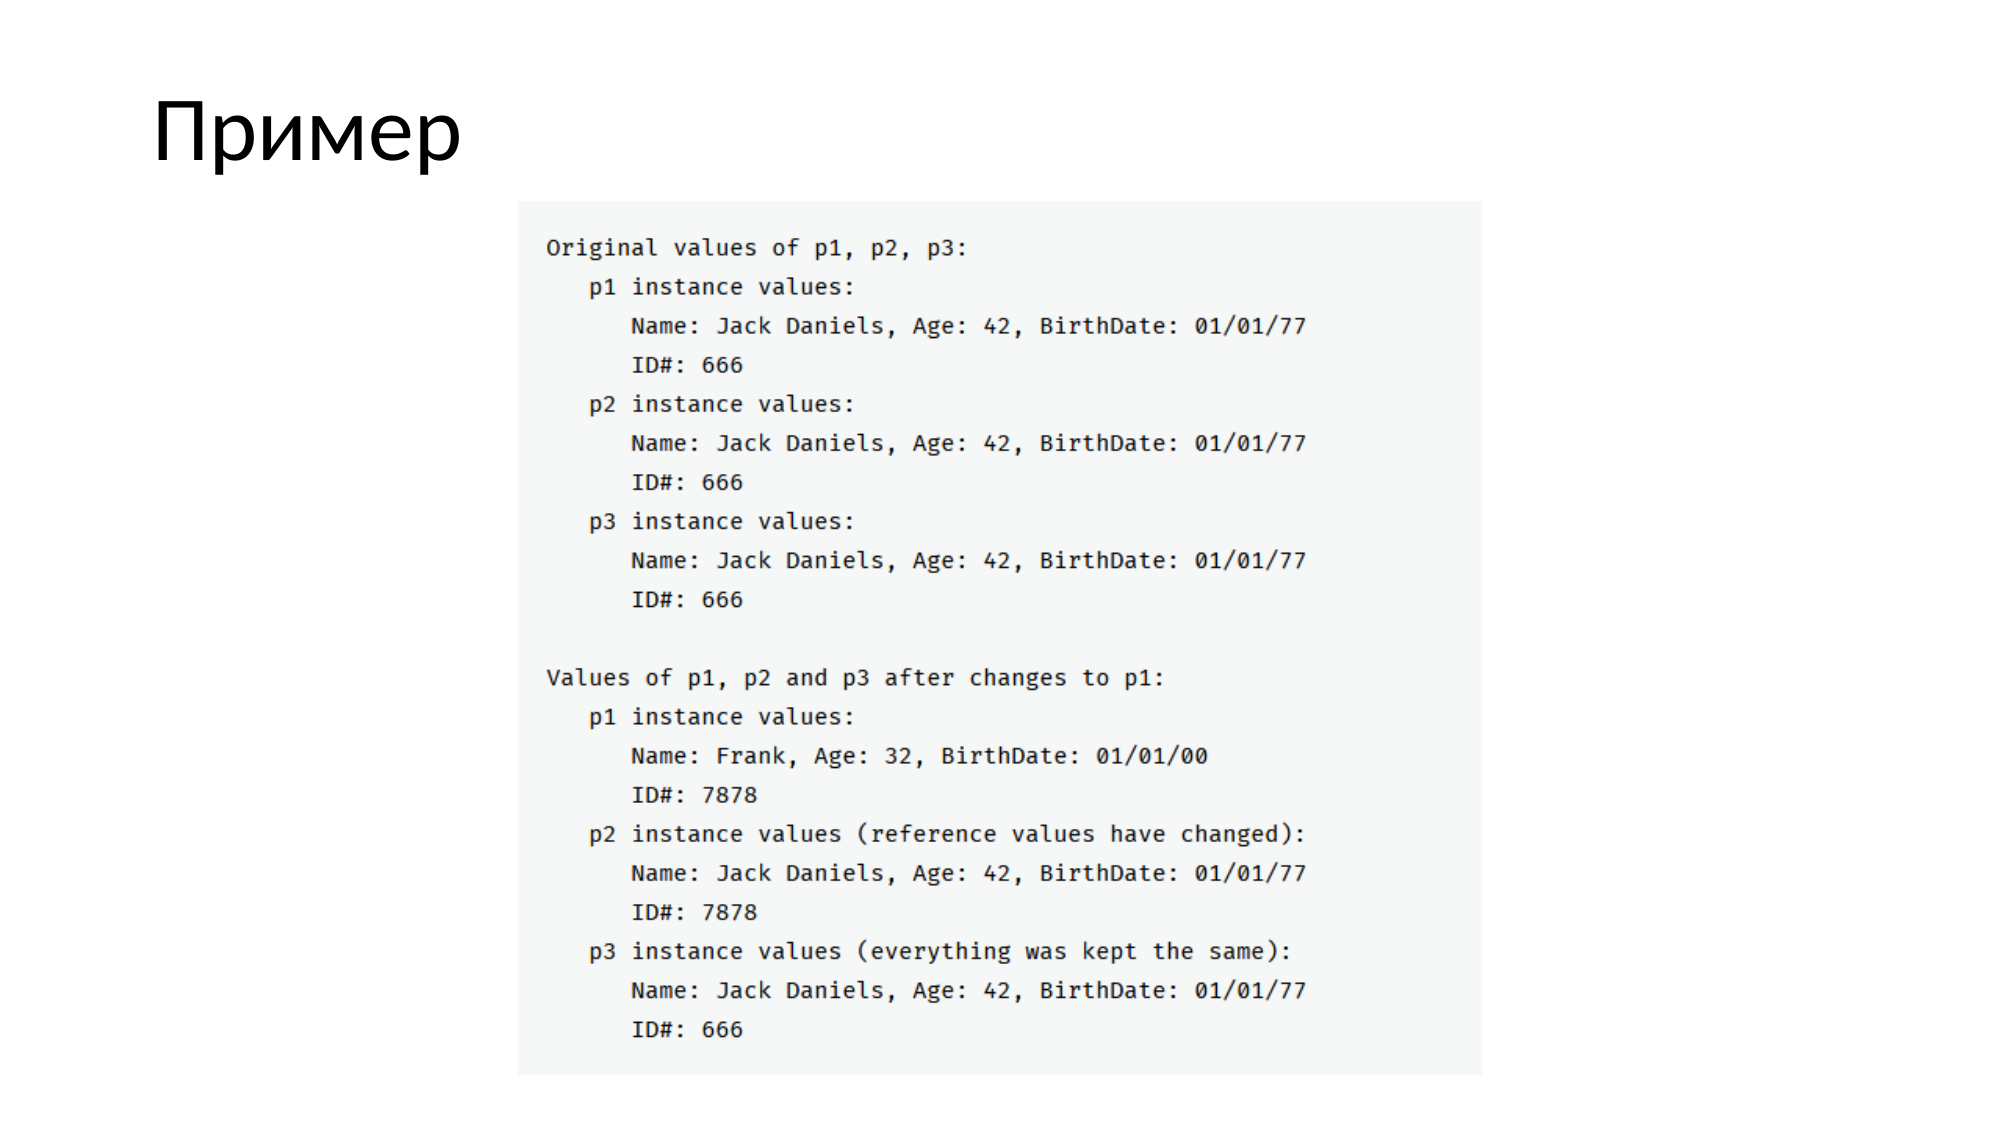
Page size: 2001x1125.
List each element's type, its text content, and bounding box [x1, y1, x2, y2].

text_box Пример [137, 59, 1863, 202]
picture [518, 201, 1482, 1076]
